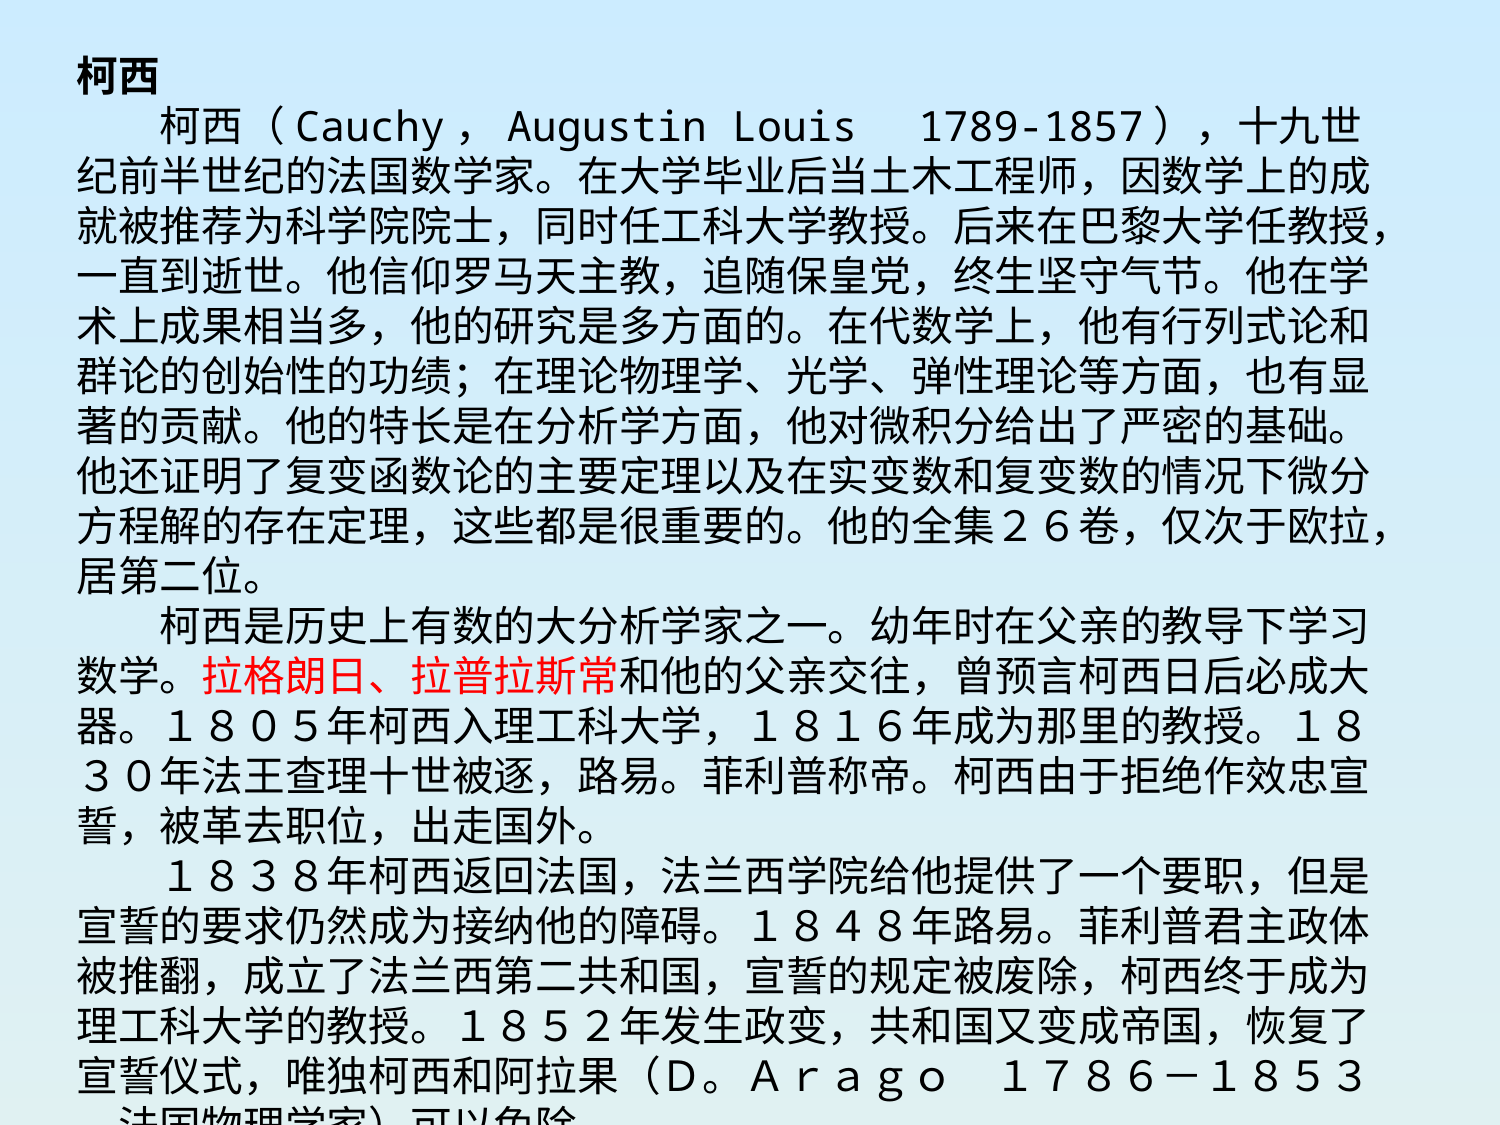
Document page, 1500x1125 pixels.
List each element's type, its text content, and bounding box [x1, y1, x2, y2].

text_box 柯西 柯西（Cauchy，Augustin Louis 1789-1857），十九世纪前半世纪的法国数学家。在大学毕业后当土木工程师，因数学上的成就被推荐为科学院院士，同时任工科大学教授。后来在巴黎大学任教授，一直到逝世。他信仰罗马天主教，追随保皇党，终生坚守气节。他在学术上成果相当多，他的研究是多方面的。在代数学上，他有行列式论和群论的创始性的功绩；在理论物理学、光学、弹性理论等方面，也有显著的贡献。他的特长是在分析学方面，他对微积分给出了严密的基础。他还证明了复变函数论的主要定理以及在实变数和复变数的情况下微分方程解的存在定理，这些都是很重要的。他的全集２６卷，仅次于欧拉，居第二位。 柯西是历史上有数的大分析学家之一。幼年时在父亲的教导下学习数学。拉格朗日、拉普拉斯常和他的父亲交往，曾预言柯西日后必成大器。１８０５年柯西入理工科大学，１８１６年成为那里的教授。１８３０年法王查理十世被逐，路易。菲利普称帝。柯西由于拒绝作效忠宣誓，被革去职位，出走国外。 １８３８年柯西返回法国，法兰西学院给他提供了一个要职，但是宣誓的要求仍然成为接纳他的障碍。１８４８年路易。菲利普君主政体被推翻，成立了法兰西第二共和国，宣誓的规定被废除，柯西终于成为理工科大学的教授。１８５２年发生政变，共和国又变成帝国，恢复了宣誓仪式，唯独柯西和阿拉果（Ｄ。Ａｒａｇｏ １７８６－１８５３ 法国物理学家）可以免除。 [61, 42, 1412, 1125]
